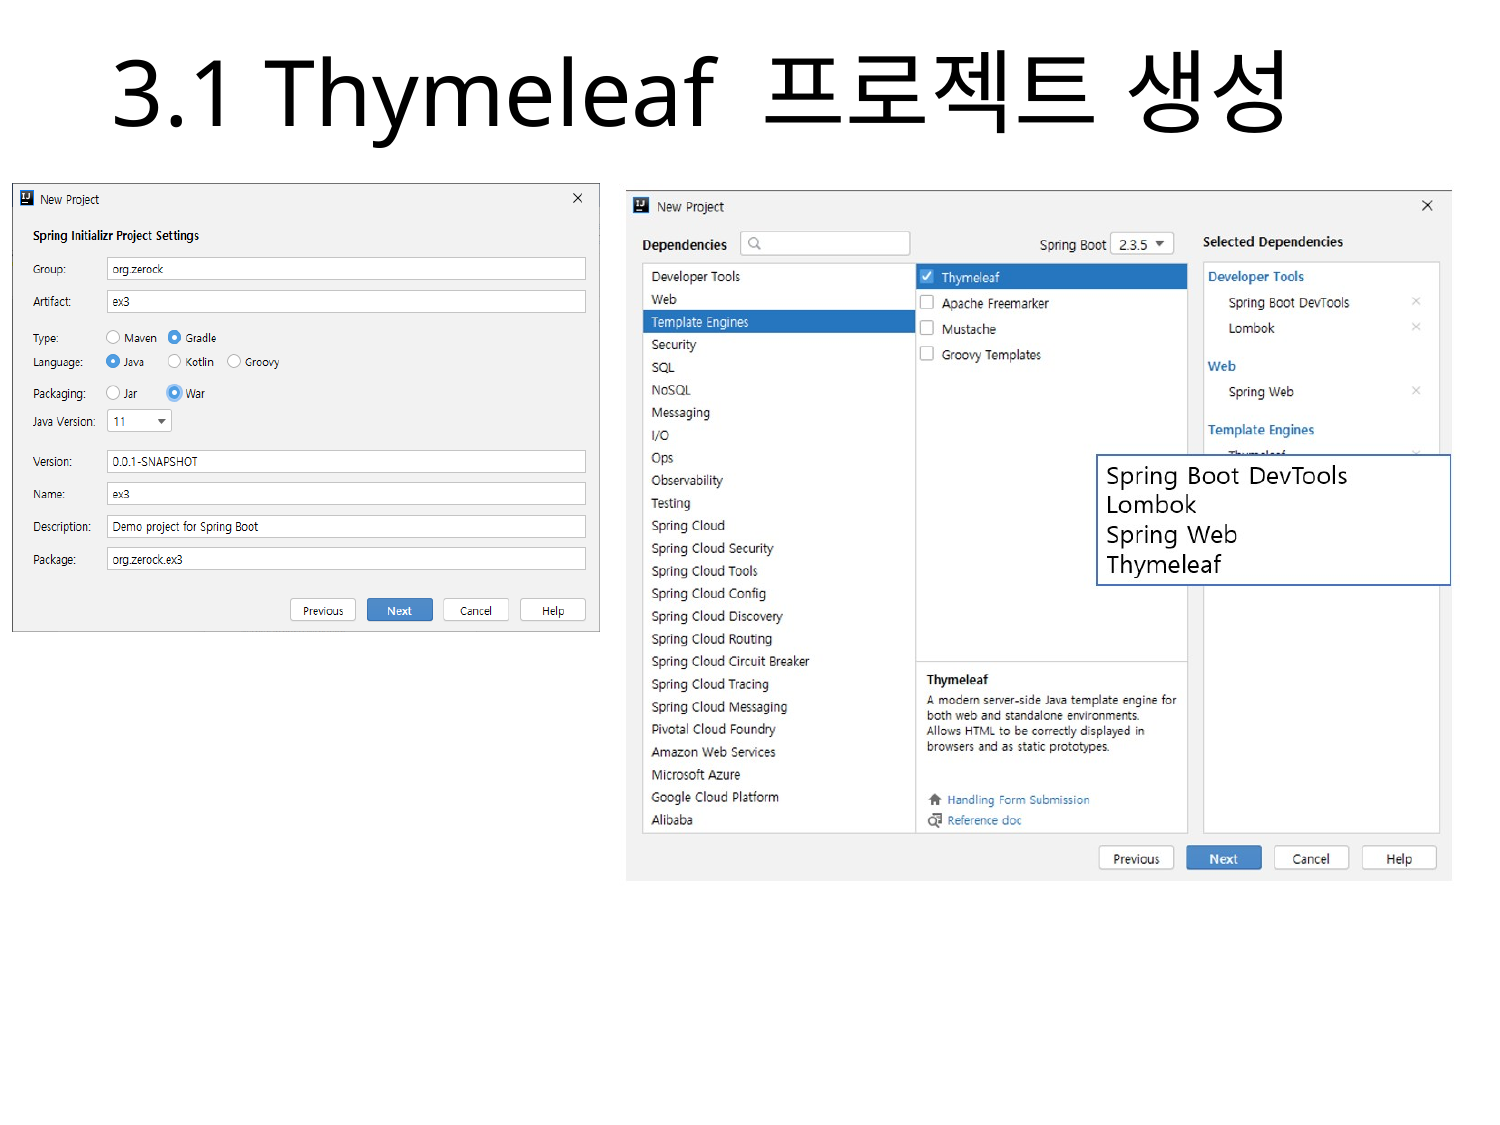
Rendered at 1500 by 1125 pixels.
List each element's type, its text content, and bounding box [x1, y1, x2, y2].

title 3.1 Thymeleaf 프로젝트 생성 [96, 22, 1402, 171]
picture [12, 183, 600, 632]
picture [619, 183, 1460, 886]
